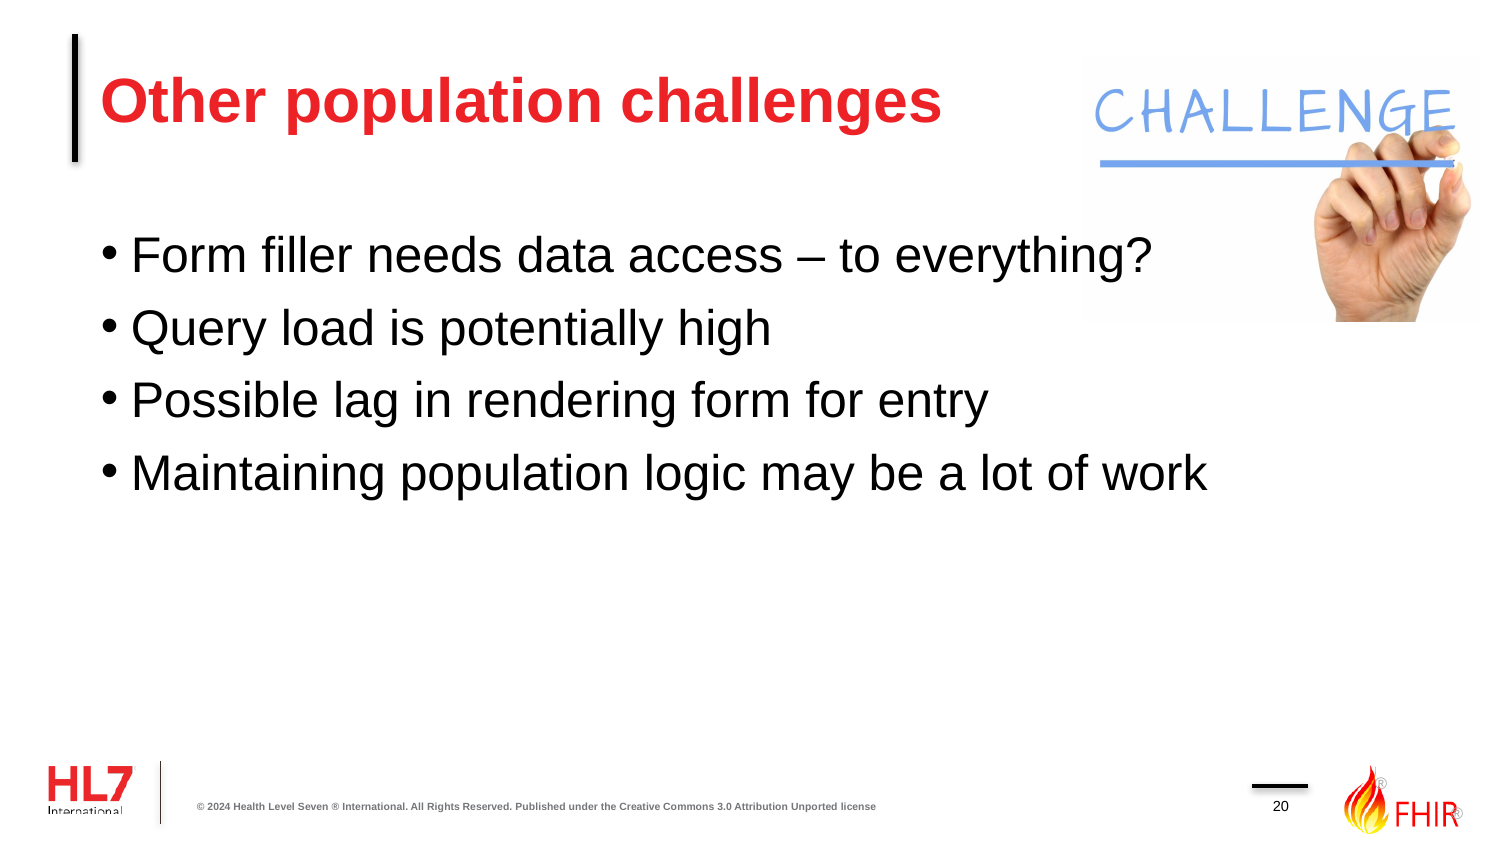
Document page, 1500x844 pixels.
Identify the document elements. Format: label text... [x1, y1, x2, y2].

title Other population challenges [100, 33, 1451, 163]
picture [1082, 57, 1480, 323]
picture [1339, 760, 1463, 837]
slide_number 20 [1258, 786, 1304, 814]
list Form filler needs data access – to everything? Query load is potentially high Possible lag in rendering form for entry Maintaining population logic may be a lot of work [100, 222, 1451, 731]
footer © 2024 Health Level Seven ® International. All Rights Reserved. Published under the Creative Commons 3.0 Attribution Unported license [196, 786, 941, 813]
